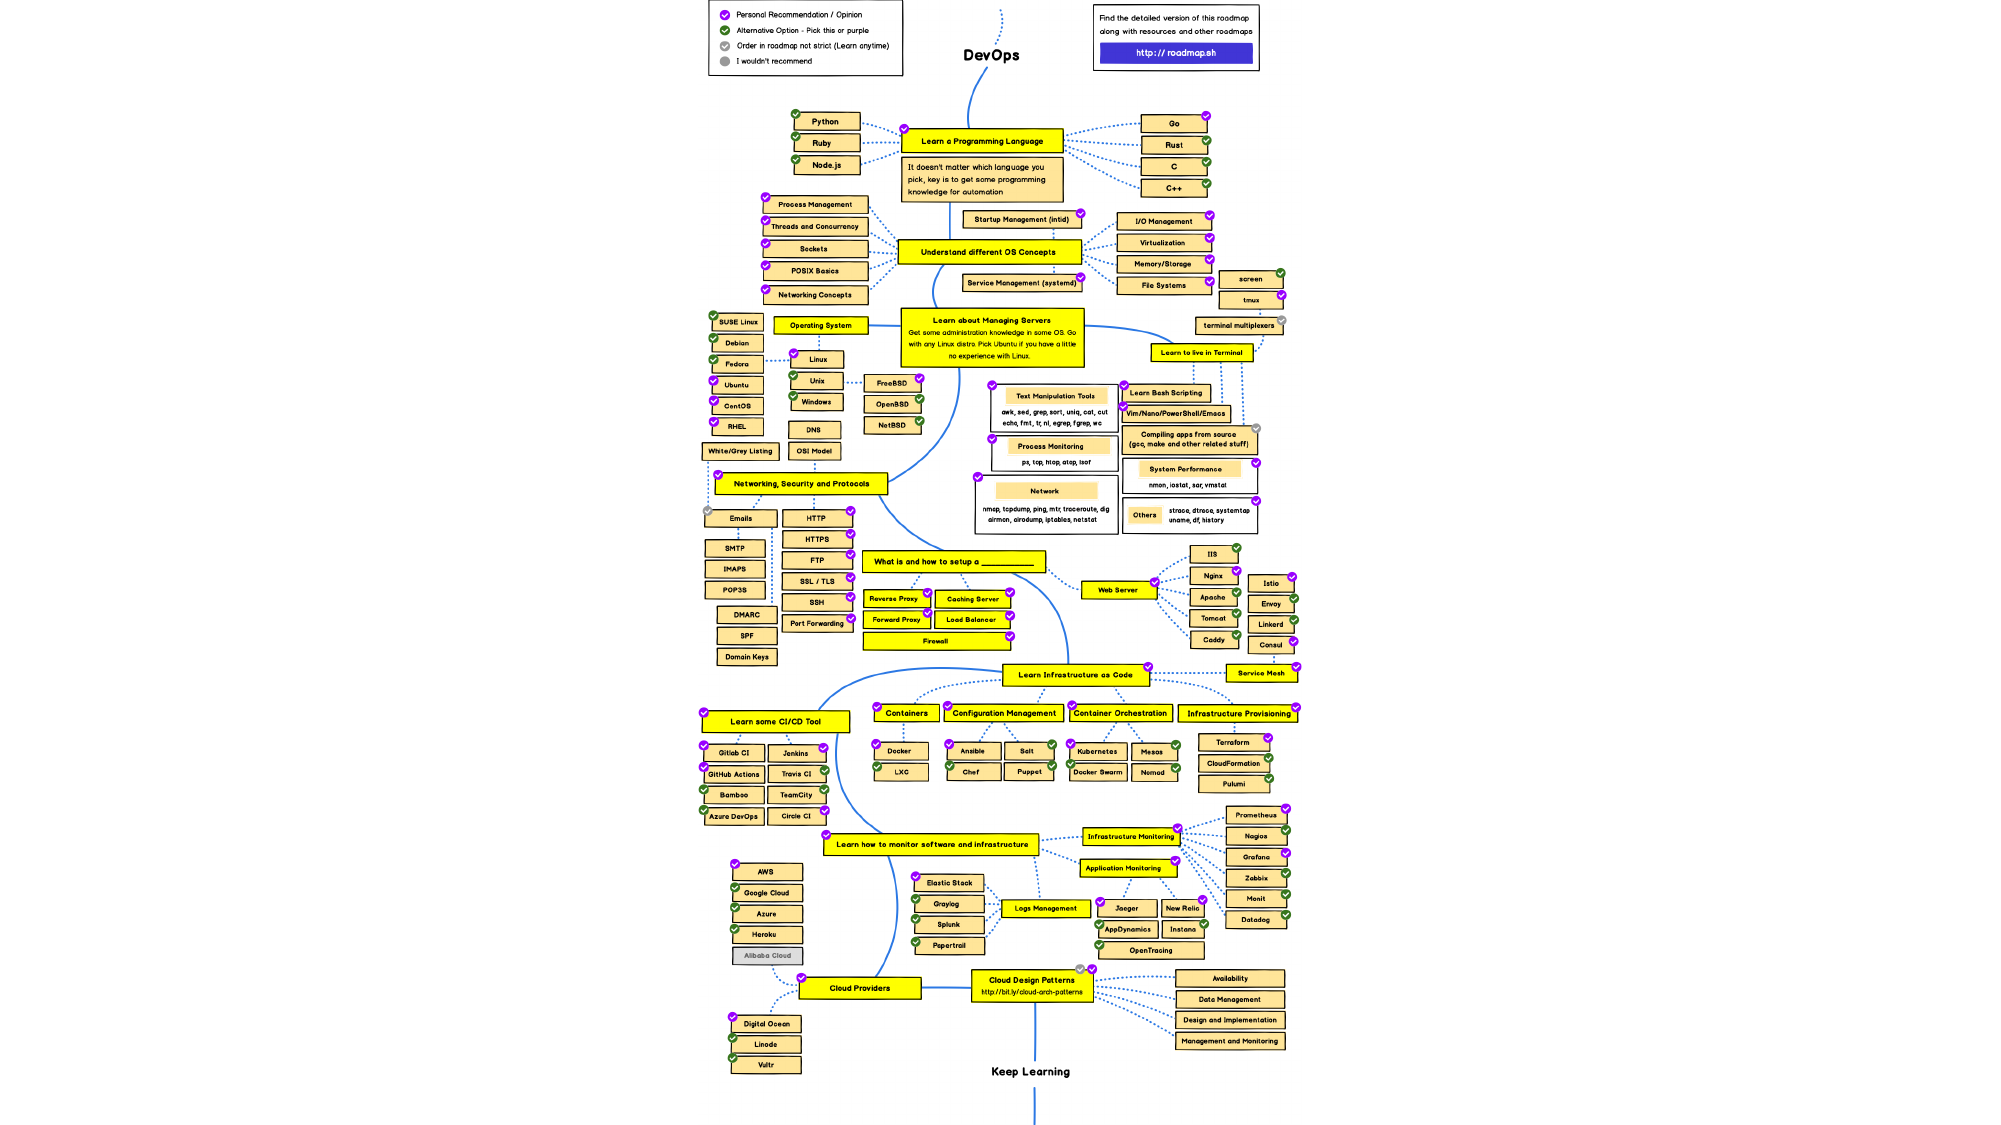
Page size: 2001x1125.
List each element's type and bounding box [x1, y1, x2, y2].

picture [698, 0, 1302, 1125]
